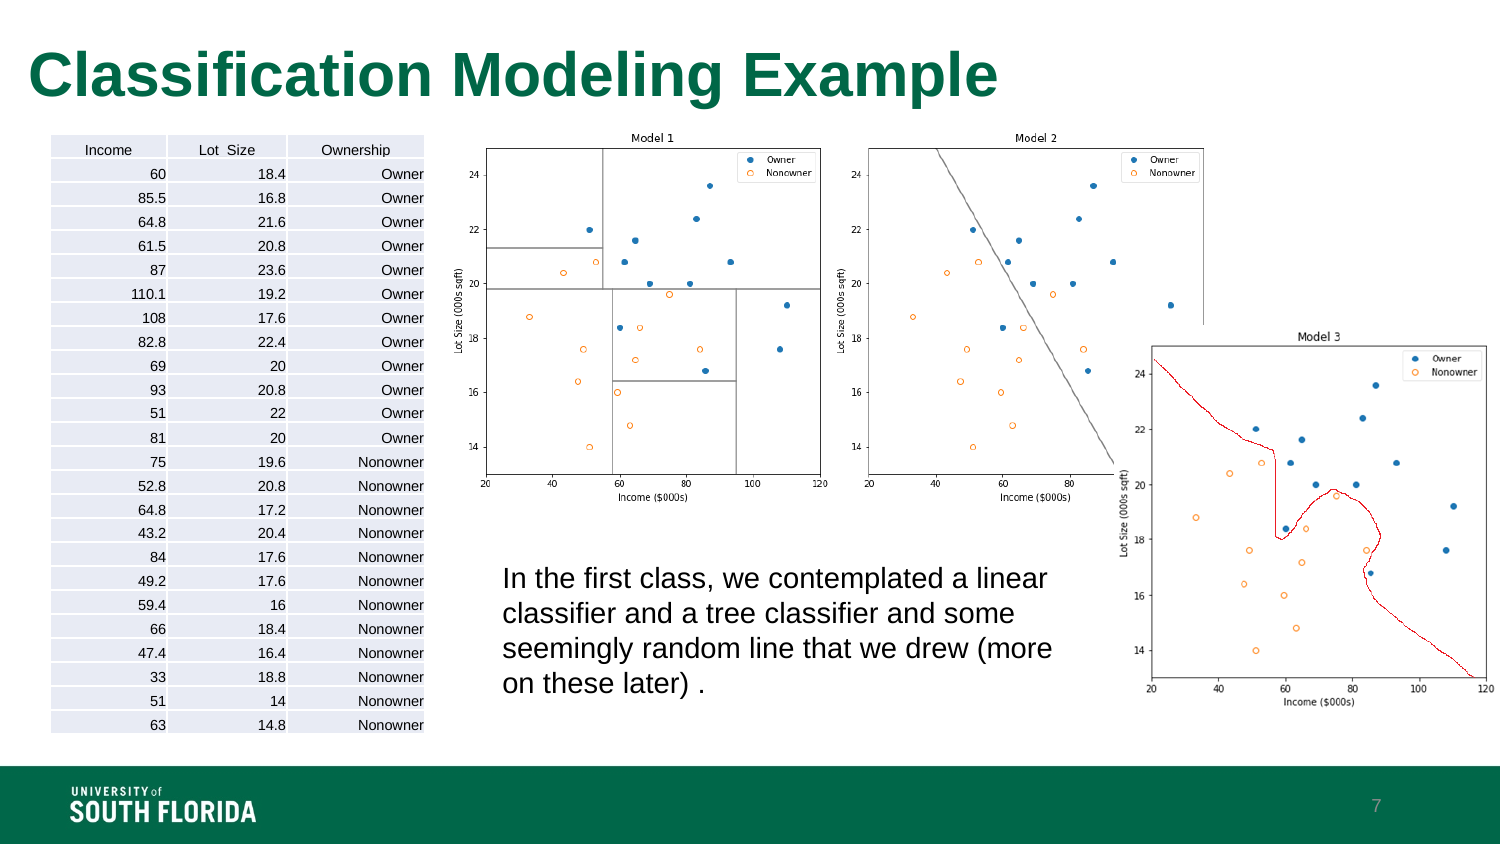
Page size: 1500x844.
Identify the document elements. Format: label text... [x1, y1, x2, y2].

table_cell 20.8 [168, 231, 286, 253]
table_cell 110.1 [51, 279, 166, 301]
table_cell 61.5 [51, 231, 166, 253]
table_cell Nonowner [288, 471, 424, 493]
table_cell 18.4 [168, 159, 286, 181]
table_cell Nonowner [288, 519, 424, 541]
slide_number 7 [1059, 782, 1397, 827]
table_cell Owner [288, 351, 424, 373]
table_cell 20.8 [168, 375, 286, 397]
table_cell Nonowner [288, 543, 424, 565]
table_cell 108 [51, 303, 166, 325]
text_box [445, 123, 1221, 511]
table_cell 64.8 [51, 207, 166, 229]
table_header Lot_Size [168, 135, 286, 157]
table_cell 66 [51, 615, 166, 637]
table_cell 14 [168, 687, 286, 709]
table_cell Nonowner [288, 687, 424, 709]
table_header Income [51, 135, 166, 157]
table_cell 23.6 [168, 255, 286, 277]
table_cell 17.6 [168, 303, 286, 325]
table_cell 85.5 [51, 183, 166, 205]
table_cell 19.2 [168, 279, 286, 301]
table_cell 60 [51, 159, 166, 181]
table_cell Owner [288, 183, 424, 205]
table_cell 87 [51, 255, 166, 277]
table_cell 33 [51, 663, 166, 685]
table_cell 17.6 [168, 543, 286, 565]
table_cell Nonowner [288, 495, 424, 517]
table_cell 59.4 [51, 591, 166, 613]
table_cell Owner [288, 279, 424, 301]
table_cell Owner [288, 303, 424, 325]
table_cell 22.4 [168, 327, 286, 349]
table_cell 18.8 [168, 663, 286, 685]
table_cell 17.2 [168, 495, 286, 517]
text_box In the first class, we contemplated a linear classifier and a tree classifier and some seemingly random line that we drew (more on these later) . [487, 551, 1100, 707]
table_cell 17.6 [168, 567, 286, 589]
table_cell 63 [51, 711, 166, 733]
table_cell Nonowner [288, 711, 424, 733]
table_cell 43.2 [51, 519, 166, 541]
table_cell 47.4 [51, 639, 166, 661]
table_cell 19.6 [168, 447, 286, 469]
table_cell Owner [288, 207, 424, 229]
table_cell 22 [168, 399, 286, 421]
table_cell Owner [288, 399, 424, 421]
table_cell Owner [288, 423, 424, 445]
table_cell 64.8 [51, 495, 166, 517]
table_cell Nonowner [288, 567, 424, 589]
table_cell Owner [288, 327, 424, 349]
table_cell Owner [288, 375, 424, 397]
table_cell 51 [51, 687, 166, 709]
table_cell 20.8 [168, 471, 286, 493]
table_cell 16 [168, 591, 286, 613]
table_cell 93 [51, 375, 166, 397]
table_cell 16.8 [168, 183, 286, 205]
table_cell Nonowner [288, 447, 424, 469]
table_cell 20.4 [168, 519, 286, 541]
table_cell 81 [51, 423, 166, 445]
table_cell Owner [288, 255, 424, 277]
table_cell Nonowner [288, 615, 424, 637]
table_cell 20 [168, 423, 286, 445]
table_cell 14.8 [168, 711, 286, 733]
table_cell Nonowner [288, 663, 424, 685]
table_cell 21.6 [168, 207, 286, 229]
table_cell 84 [51, 543, 166, 565]
table_cell Nonowner [288, 639, 424, 661]
table_cell 49.2 [51, 567, 166, 589]
table_cell 82.8 [51, 327, 166, 349]
table_cell 52.8 [51, 471, 166, 493]
table_cell 20 [168, 351, 286, 373]
table_cell 51 [51, 399, 166, 421]
table_cell 16.4 [168, 639, 286, 661]
table_cell Owner [288, 231, 424, 253]
table_cell Owner [288, 159, 424, 181]
table_cell 75 [51, 447, 166, 469]
table_cell Nonowner [288, 591, 424, 613]
table_cell 69 [51, 351, 166, 373]
picture [0, 0, 1500, 844]
title Classification Modeling Example [13, 0, 1308, 159]
table_cell 18.4 [168, 615, 286, 637]
table_header Ownership [288, 135, 424, 157]
